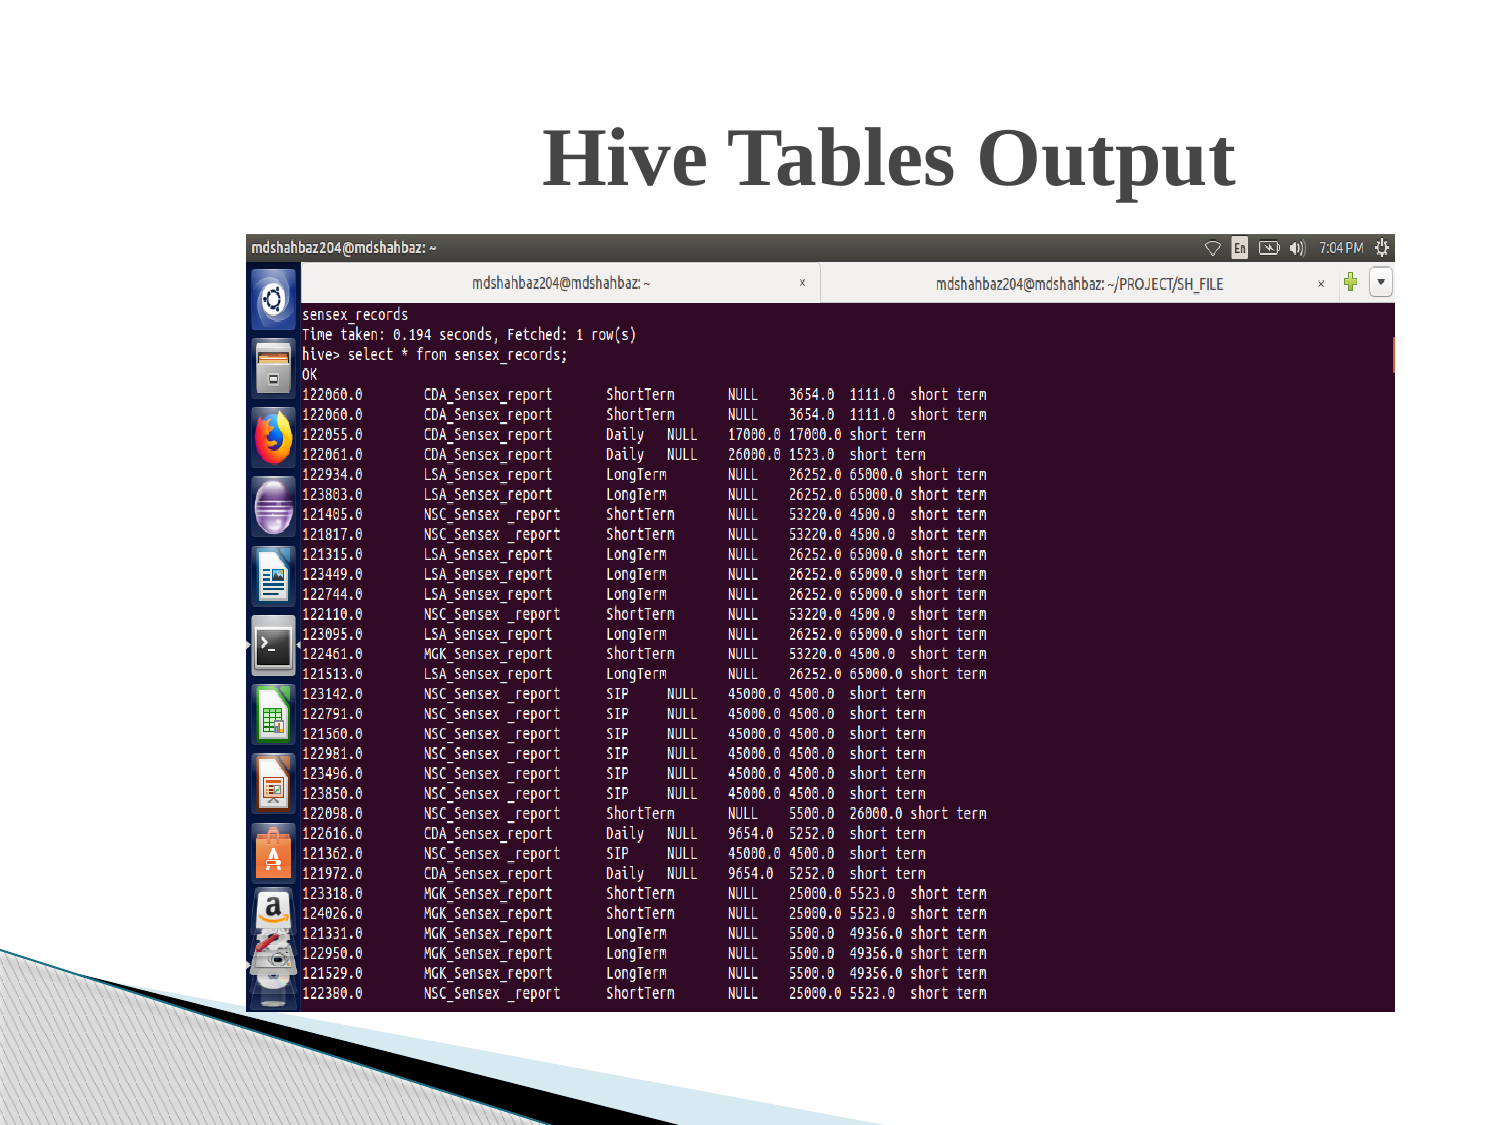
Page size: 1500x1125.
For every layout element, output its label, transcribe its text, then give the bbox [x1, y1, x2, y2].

picture [245, 234, 1395, 1013]
title Hive Tables Output [527, 58, 1417, 247]
